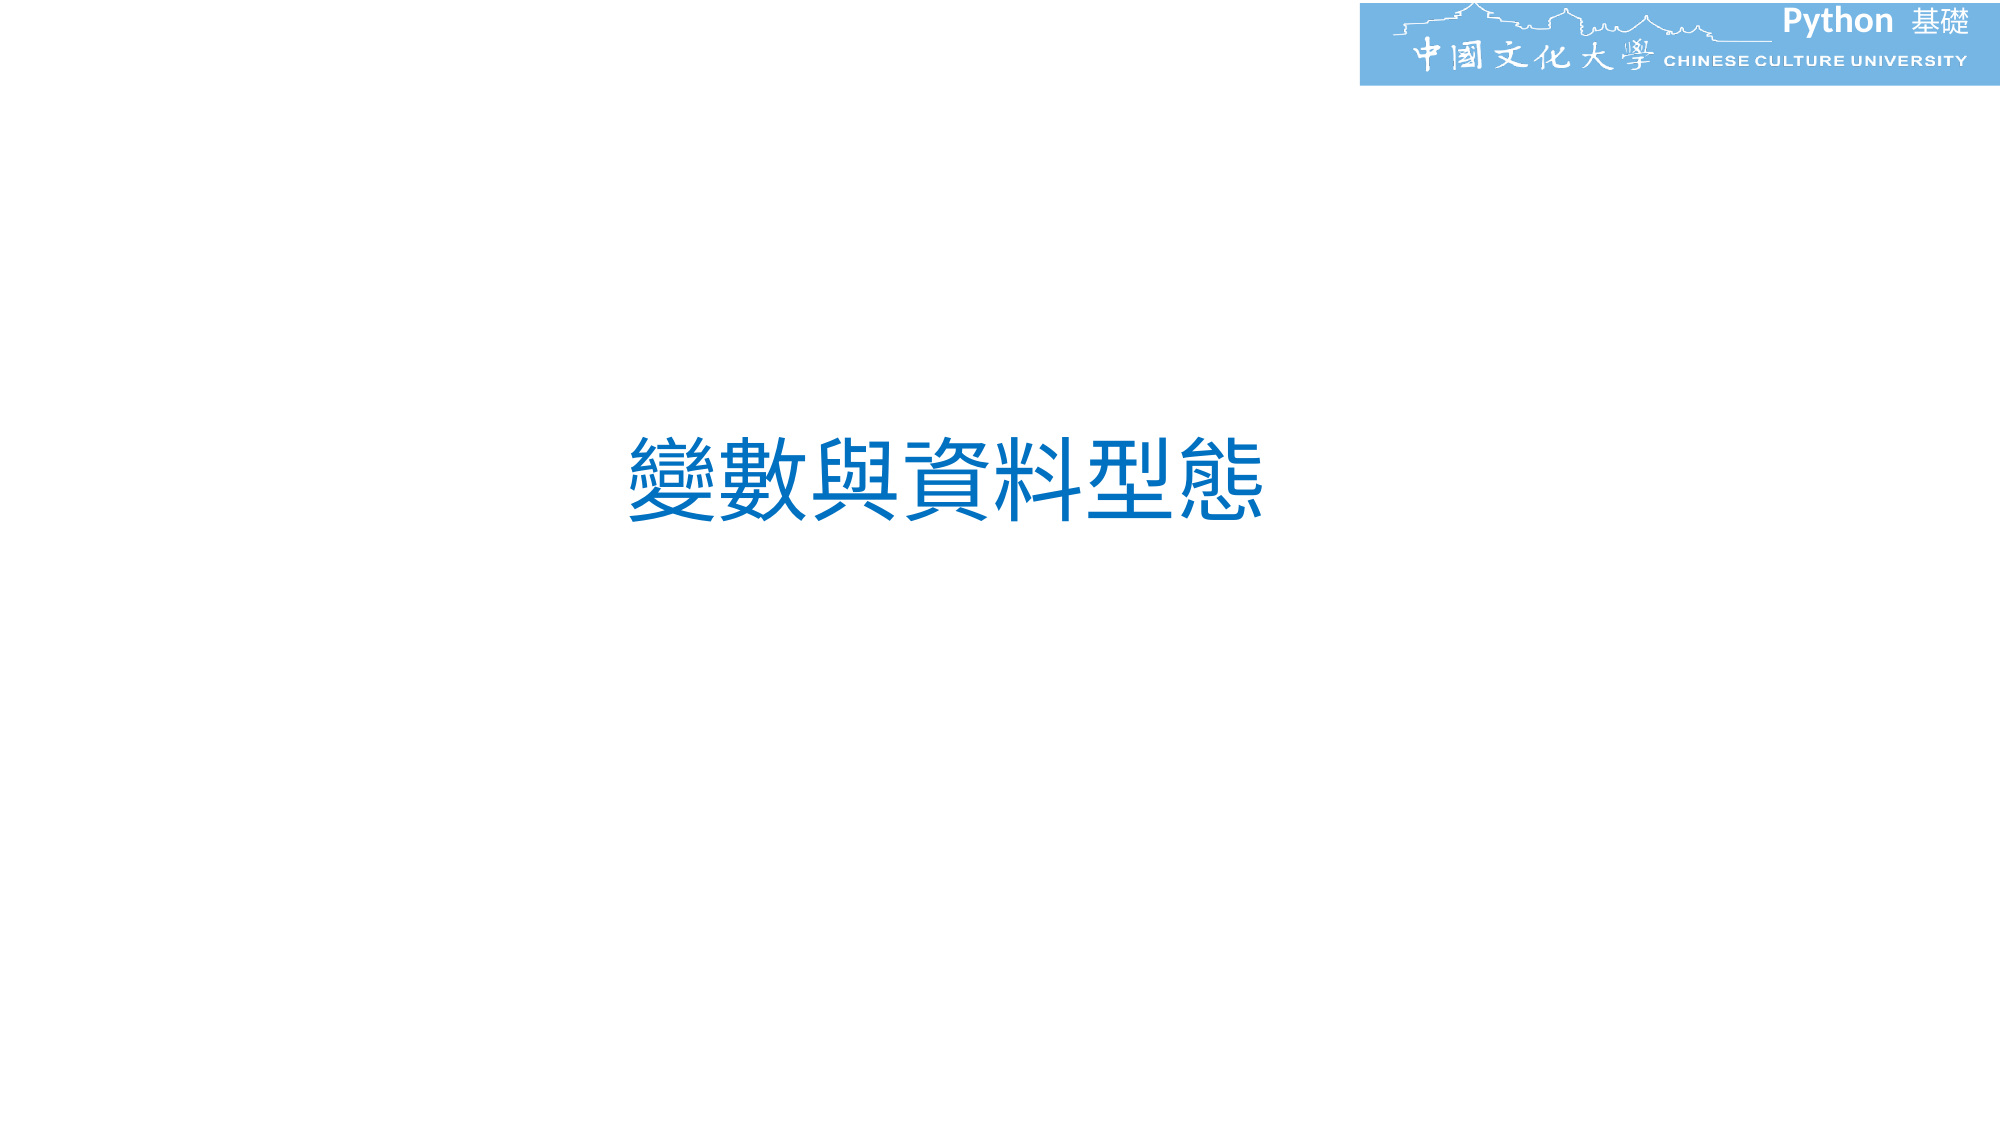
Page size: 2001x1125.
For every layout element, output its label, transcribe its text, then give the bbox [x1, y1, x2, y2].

picture [1960, 22, 1968, 32]
title 變數與資料型態 [611, 441, 1389, 528]
picture [1391, 0, 1968, 75]
